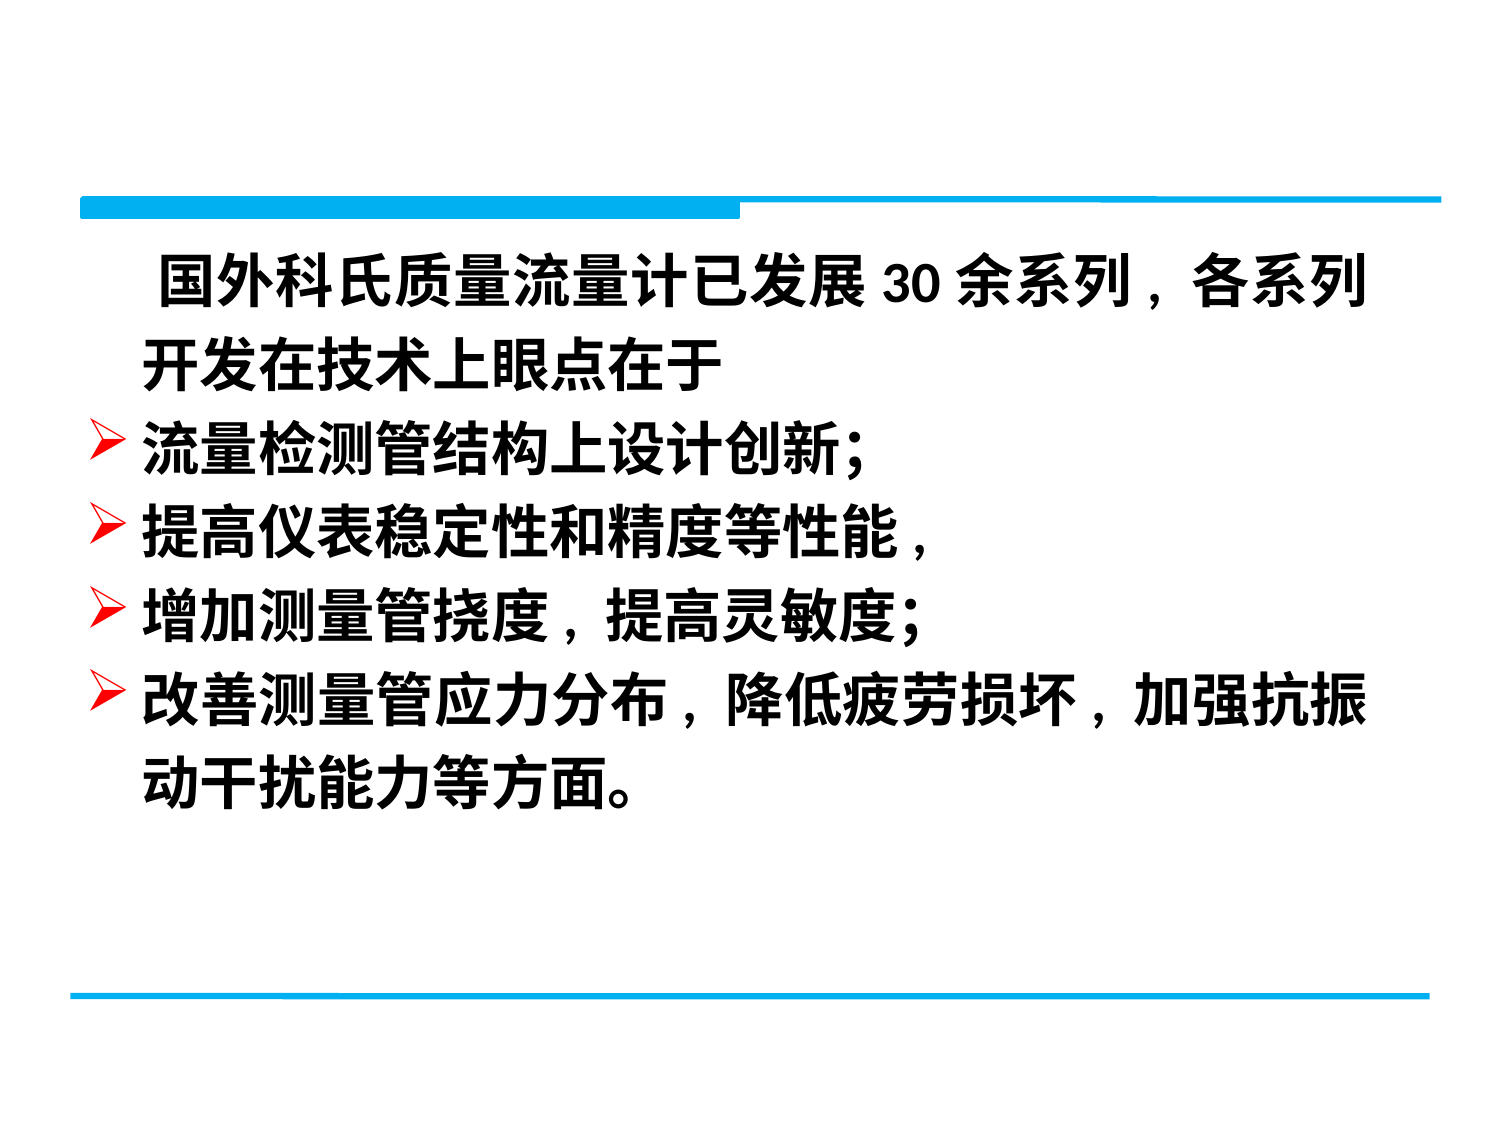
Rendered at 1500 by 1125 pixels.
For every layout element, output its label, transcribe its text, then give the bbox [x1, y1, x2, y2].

list 国外科氏质量流量计已发展30余系列, 各系列开发在技术上眼点在于 流量检测管结构上设计创新； 提高仪表稳定性和精度等性能, 增加测量管挠度, 提高灵敏度； 改善测量管应力分布, 降低疲劳损坏, 加强抗振动干扰能力等方面。 [70, 222, 1384, 966]
